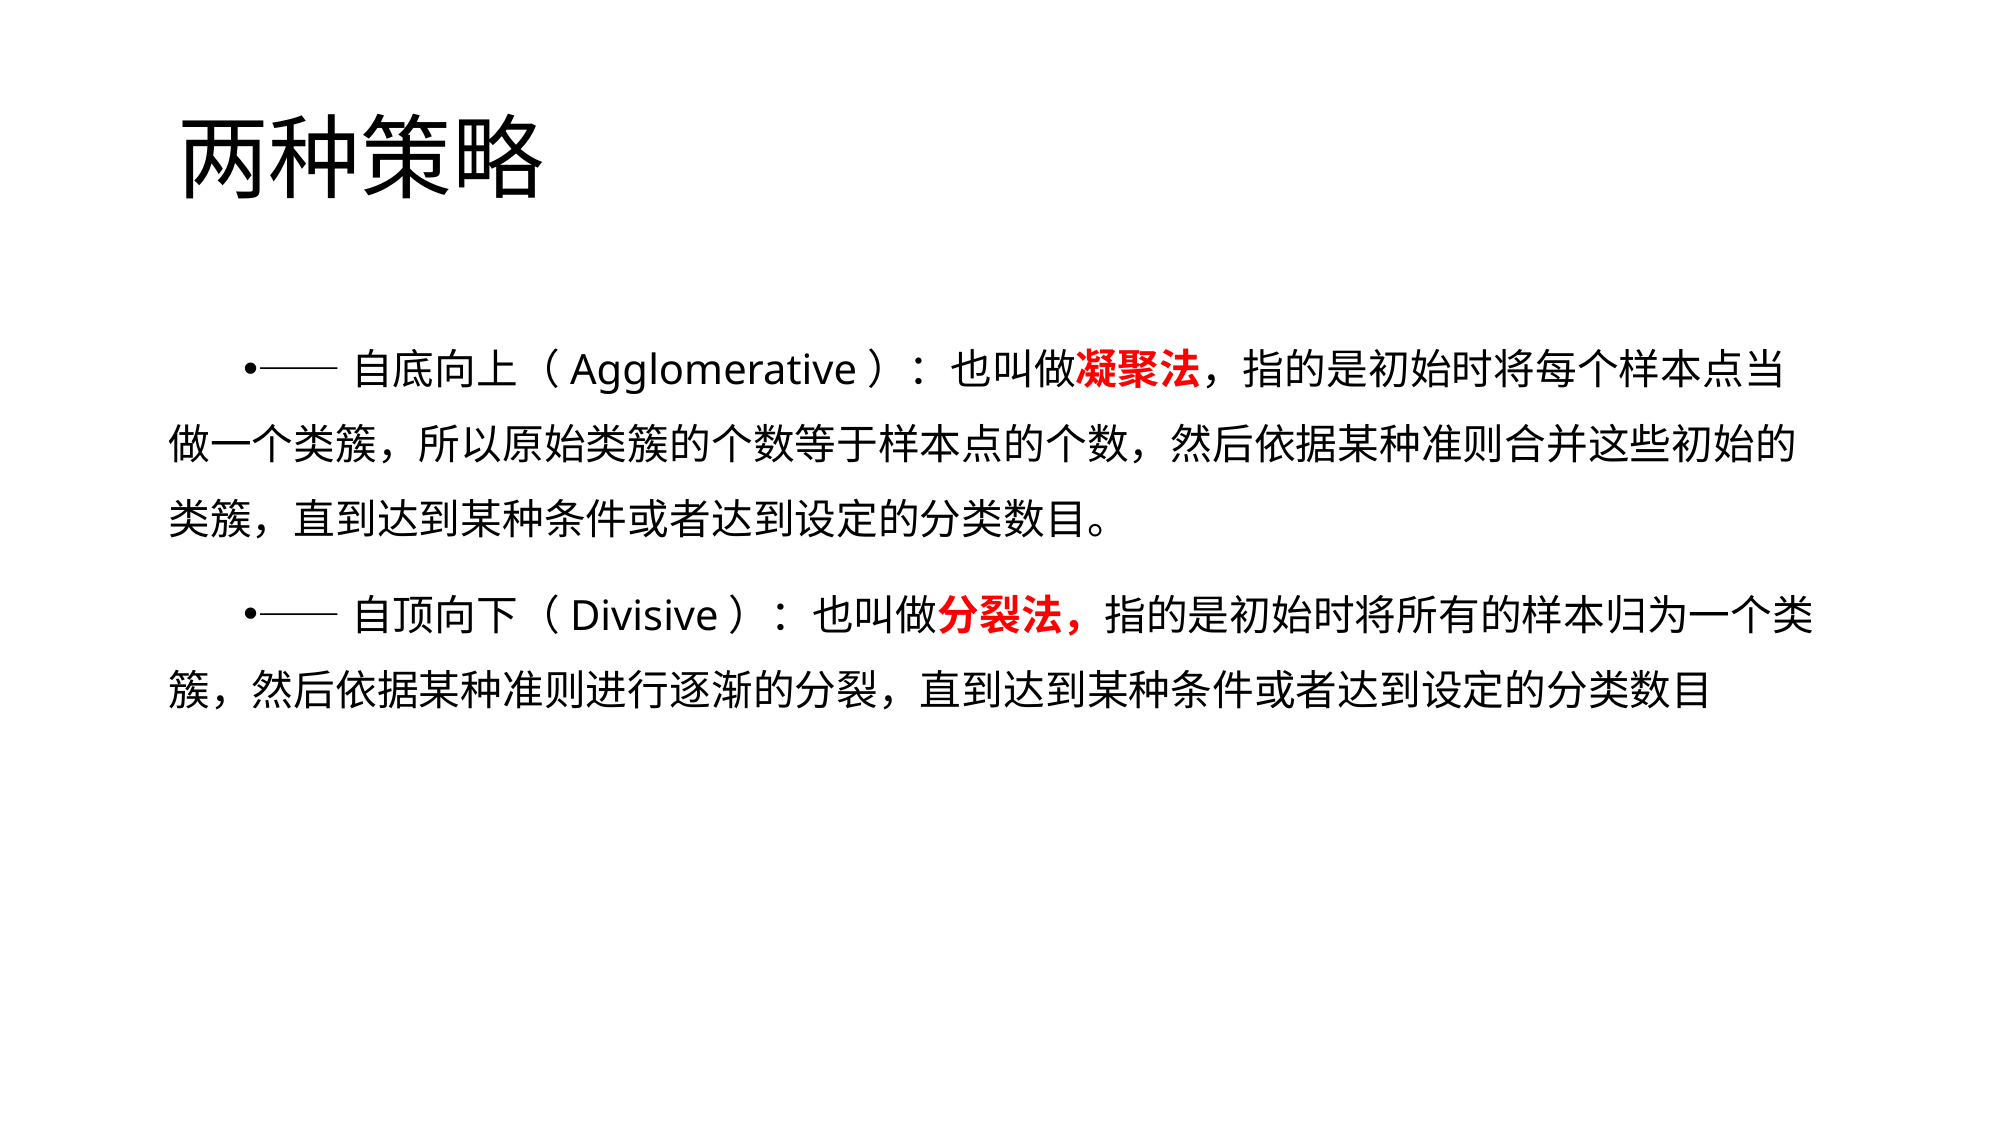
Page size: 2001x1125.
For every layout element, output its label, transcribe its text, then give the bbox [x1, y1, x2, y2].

title 两种策略 [162, 83, 1866, 241]
list ——自底向上（Agglomerative）：也叫做凝聚法，指的是初始时将每个样本点当做一个类簇，所以原始类簇的个数等于样本点的个数，然后依据某种准则合并这些初始的类簇，直到达到某种条件或者达到设定的分类数目。 ——自顶向下（Divisive）：也叫做分裂法，指的是初始时将所有的样本归为一个类簇，然后依据某种准则进行逐渐的分裂，直到达到某种条件或者达到设定的分类数目 [115, 310, 1841, 1024]
